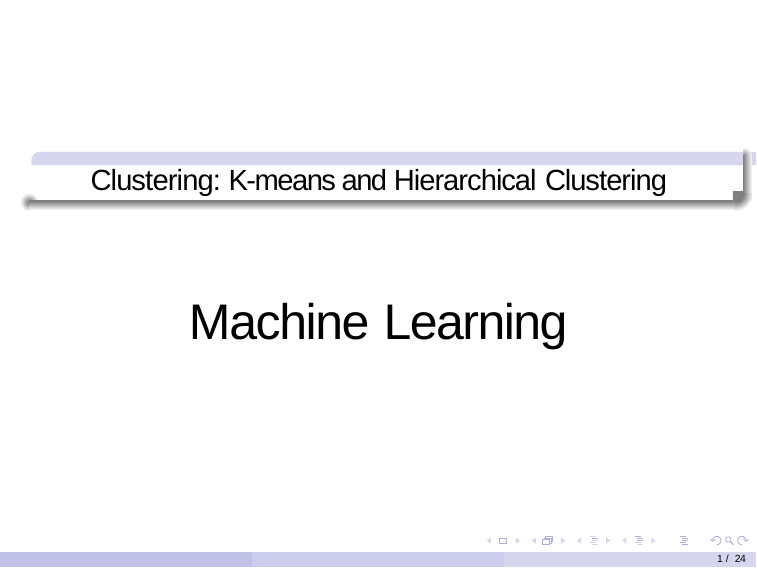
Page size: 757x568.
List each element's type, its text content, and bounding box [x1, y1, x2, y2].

slide_number 1 / 24 [707, 552, 749, 568]
text_box [20, 193, 38, 211]
text_box [31, 151, 743, 166]
text_box [750, 151, 757, 166]
text_box Machine Learning [115, 287, 641, 410]
title Clustering: K-means and Hierarchical Clustering [47, 158, 709, 257]
text_box [732, 191, 753, 211]
